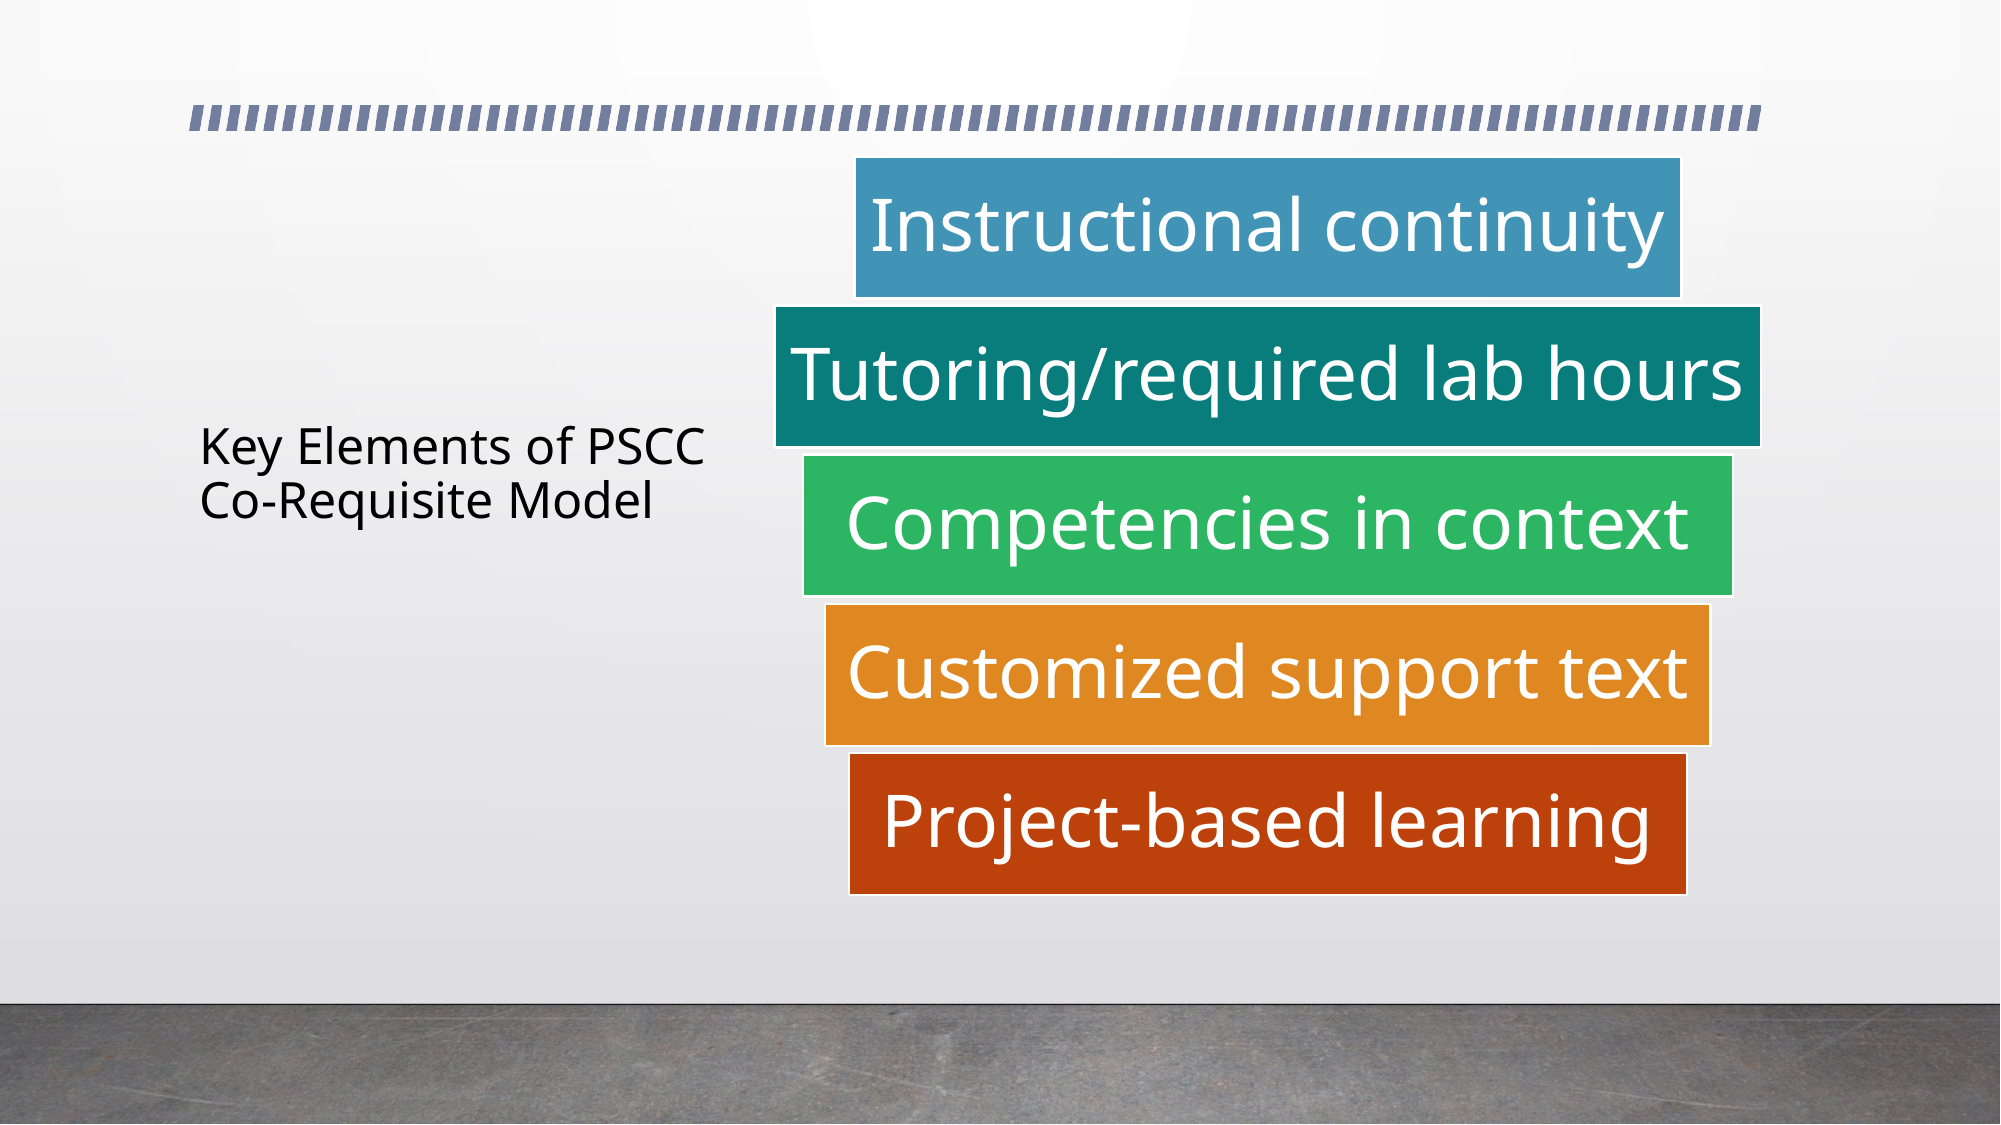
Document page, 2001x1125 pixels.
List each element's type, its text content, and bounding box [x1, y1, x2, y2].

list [774, 155, 1762, 896]
picture [0, 1004, 2000, 1124]
title Key Elements of PSCC Co-Requisite Model [184, 156, 722, 538]
